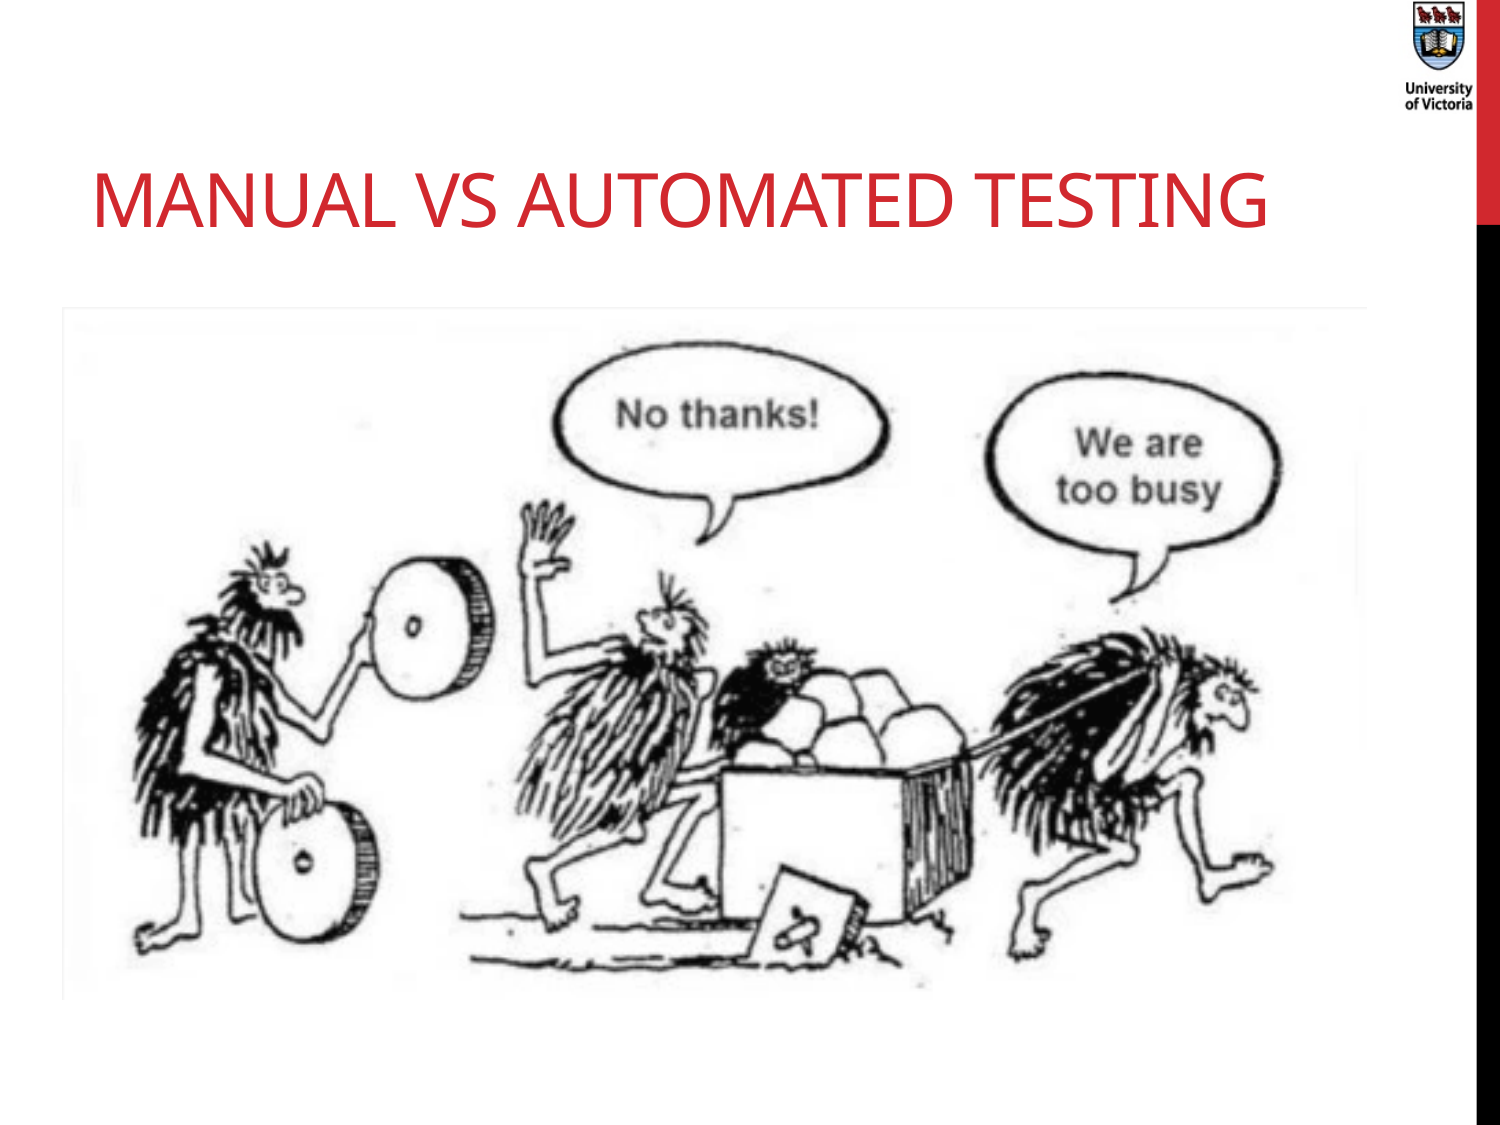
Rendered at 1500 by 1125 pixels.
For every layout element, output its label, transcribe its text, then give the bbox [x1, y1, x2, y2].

title Manual vs automated testing [75, 25, 1400, 250]
picture [1397, 0, 1474, 114]
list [61, 307, 1368, 1001]
